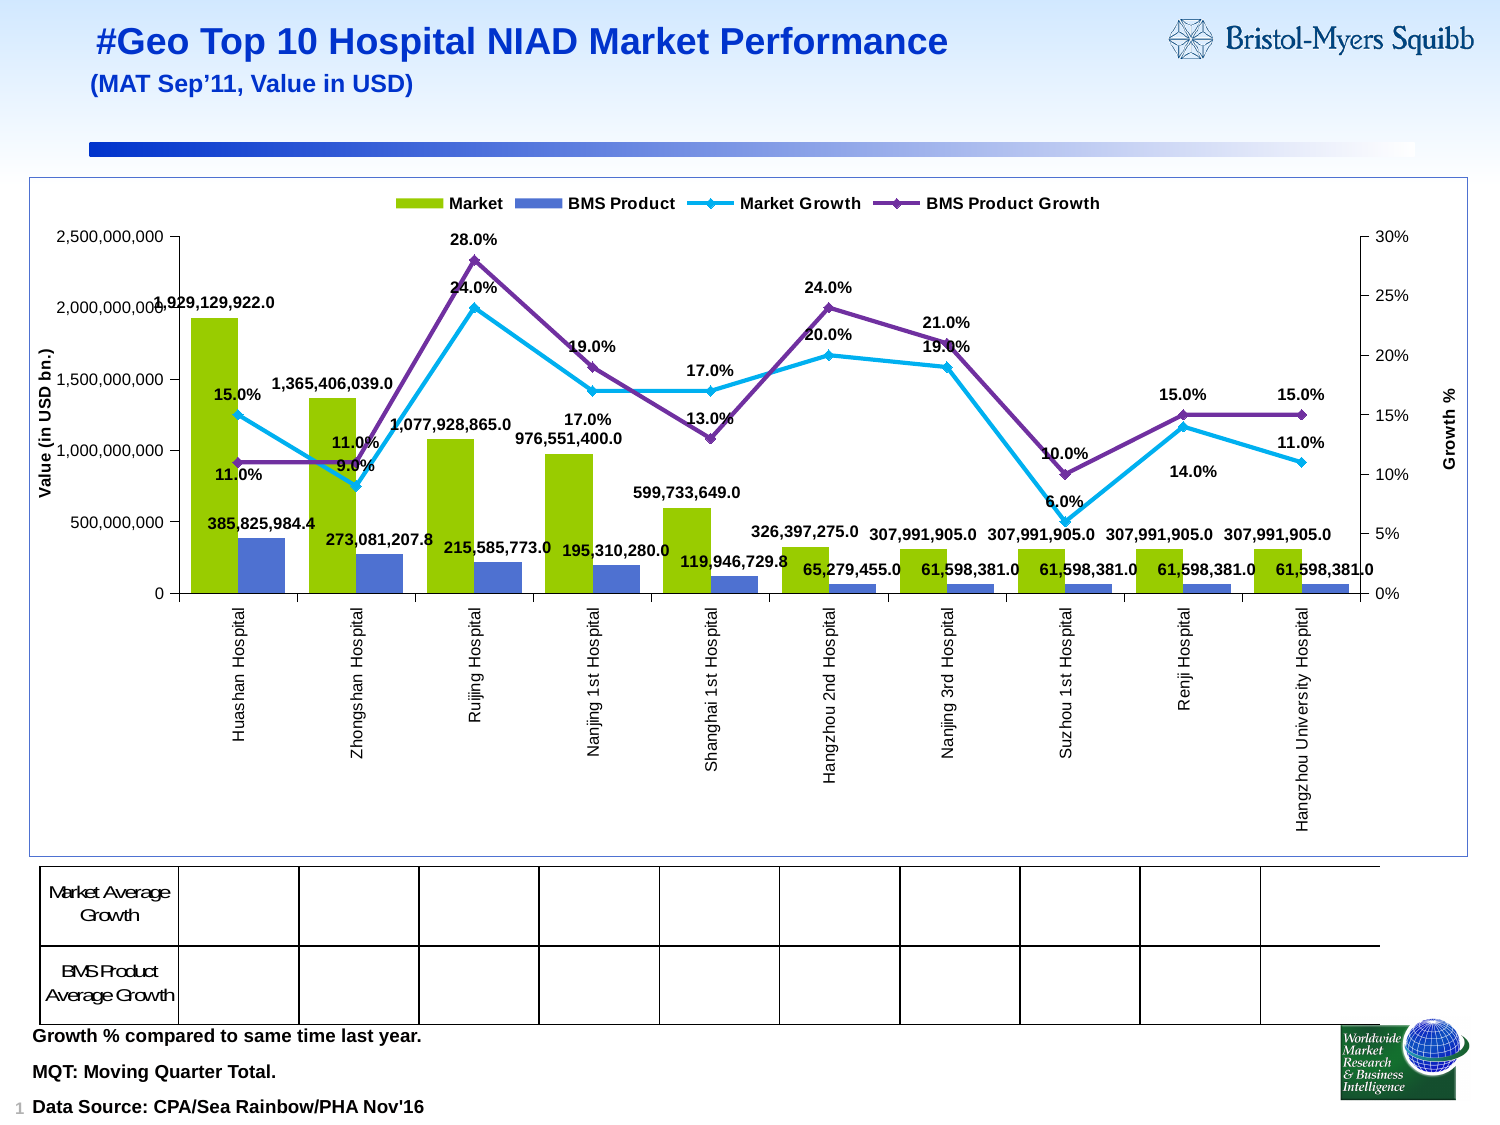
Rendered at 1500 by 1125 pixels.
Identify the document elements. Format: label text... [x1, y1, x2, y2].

text_box Growth % compared to same time last year. [24, 1018, 486, 1054]
picture [1368, 9, 1485, 65]
text_box Data Source: CPA/Sea Rainbow/PHA Nov'16 [24, 1087, 1176, 1125]
text_box (MAT Sep’11, Value in USD) [76, 59, 1475, 138]
text_box MQT: Moving Quarter Total. [24, 1057, 303, 1090]
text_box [38, 865, 1382, 1027]
title #Geo Top 10 Hospital NIAD Market Performance [81, 9, 1368, 59]
chart [29, 176, 1468, 857]
